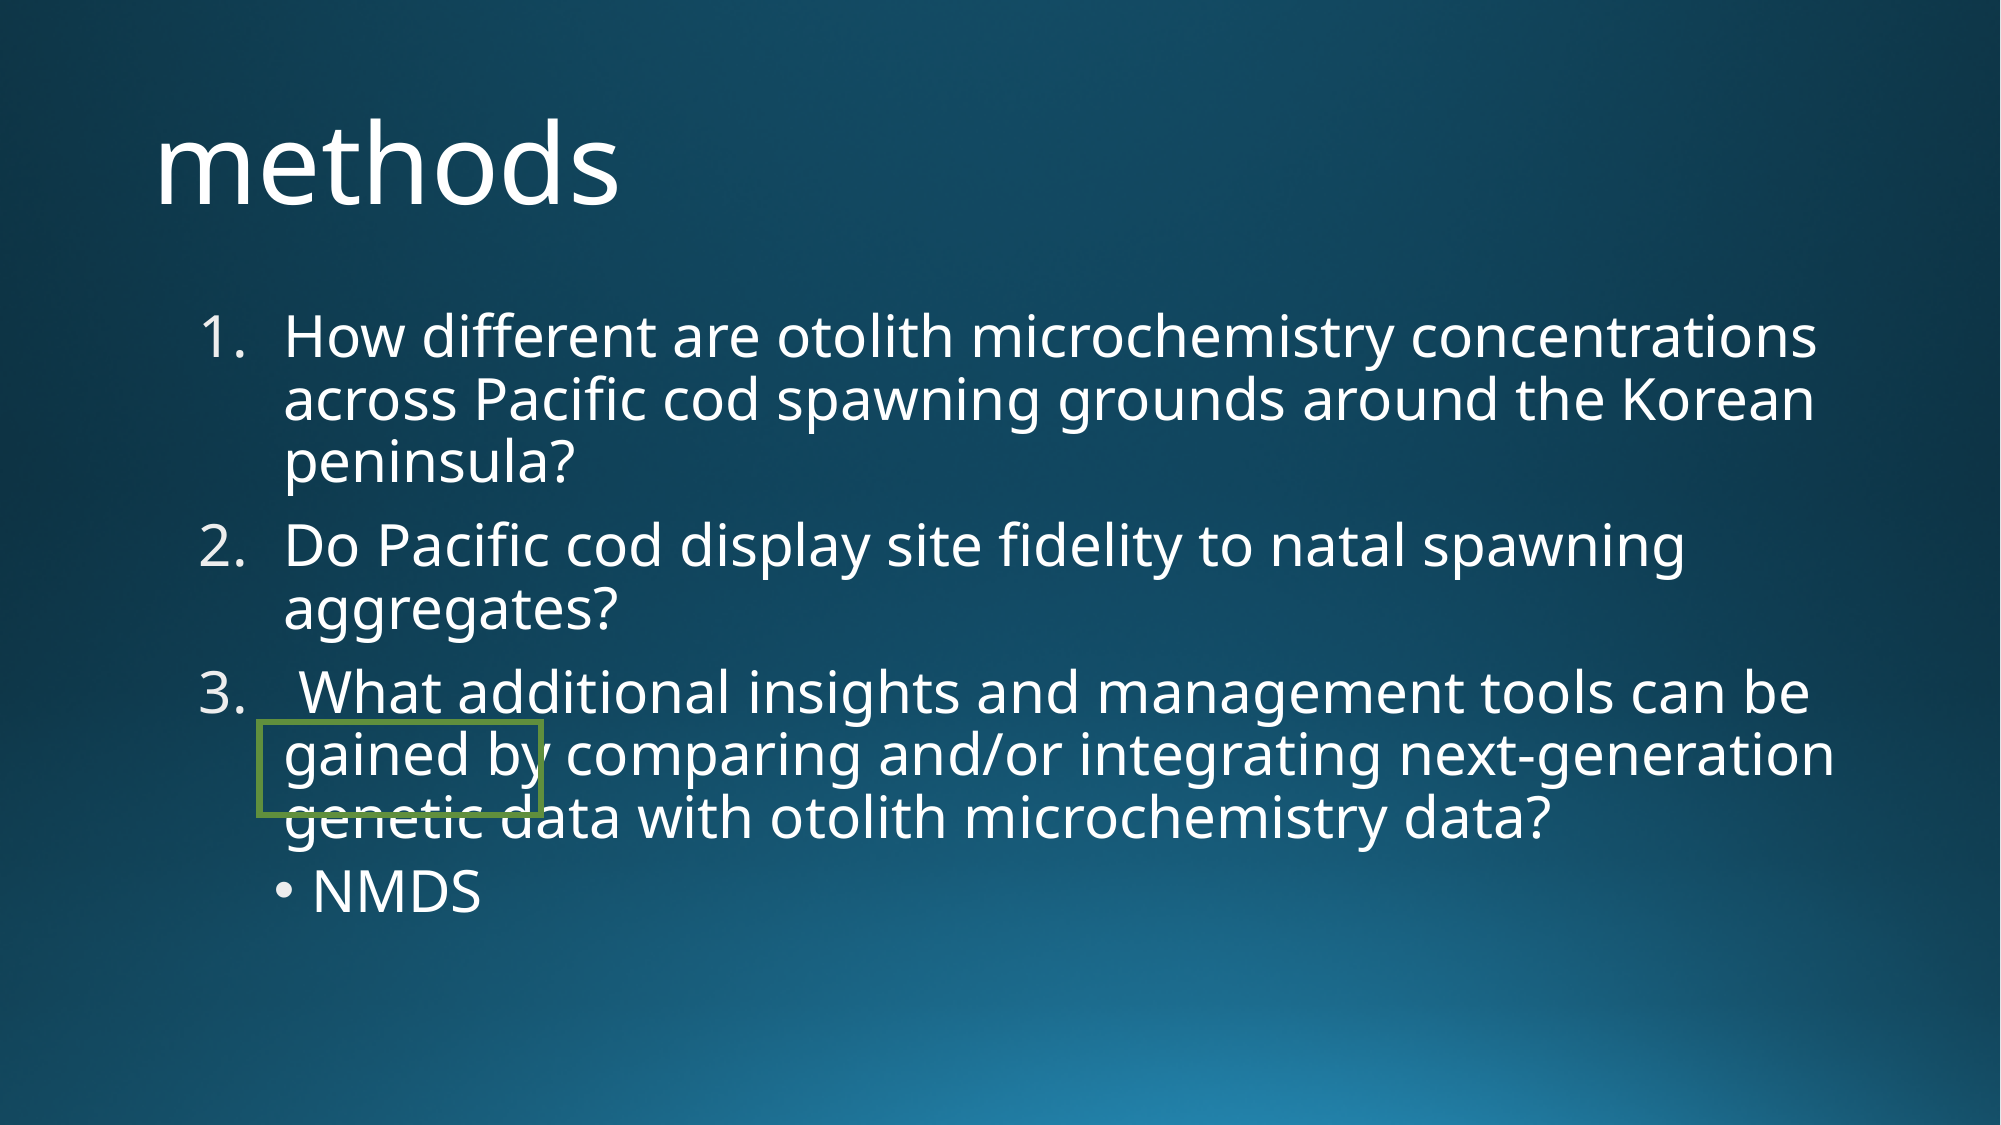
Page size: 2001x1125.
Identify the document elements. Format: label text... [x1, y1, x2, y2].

text_box [258, 721, 542, 816]
title methods [137, 59, 1863, 278]
list How different are otolith microchemistry concentrations across Pacific cod spawning grounds around the Korean peninsula? Do Pacific cod display site fidelity to natal spawning aggregates? What additional insights and management tools can be gained by comparing and/or integrating next-generation genetic data with otolith microchemistry data? NMDS [183, 299, 1863, 1014]
picture [0, 0, 2001, 1125]
